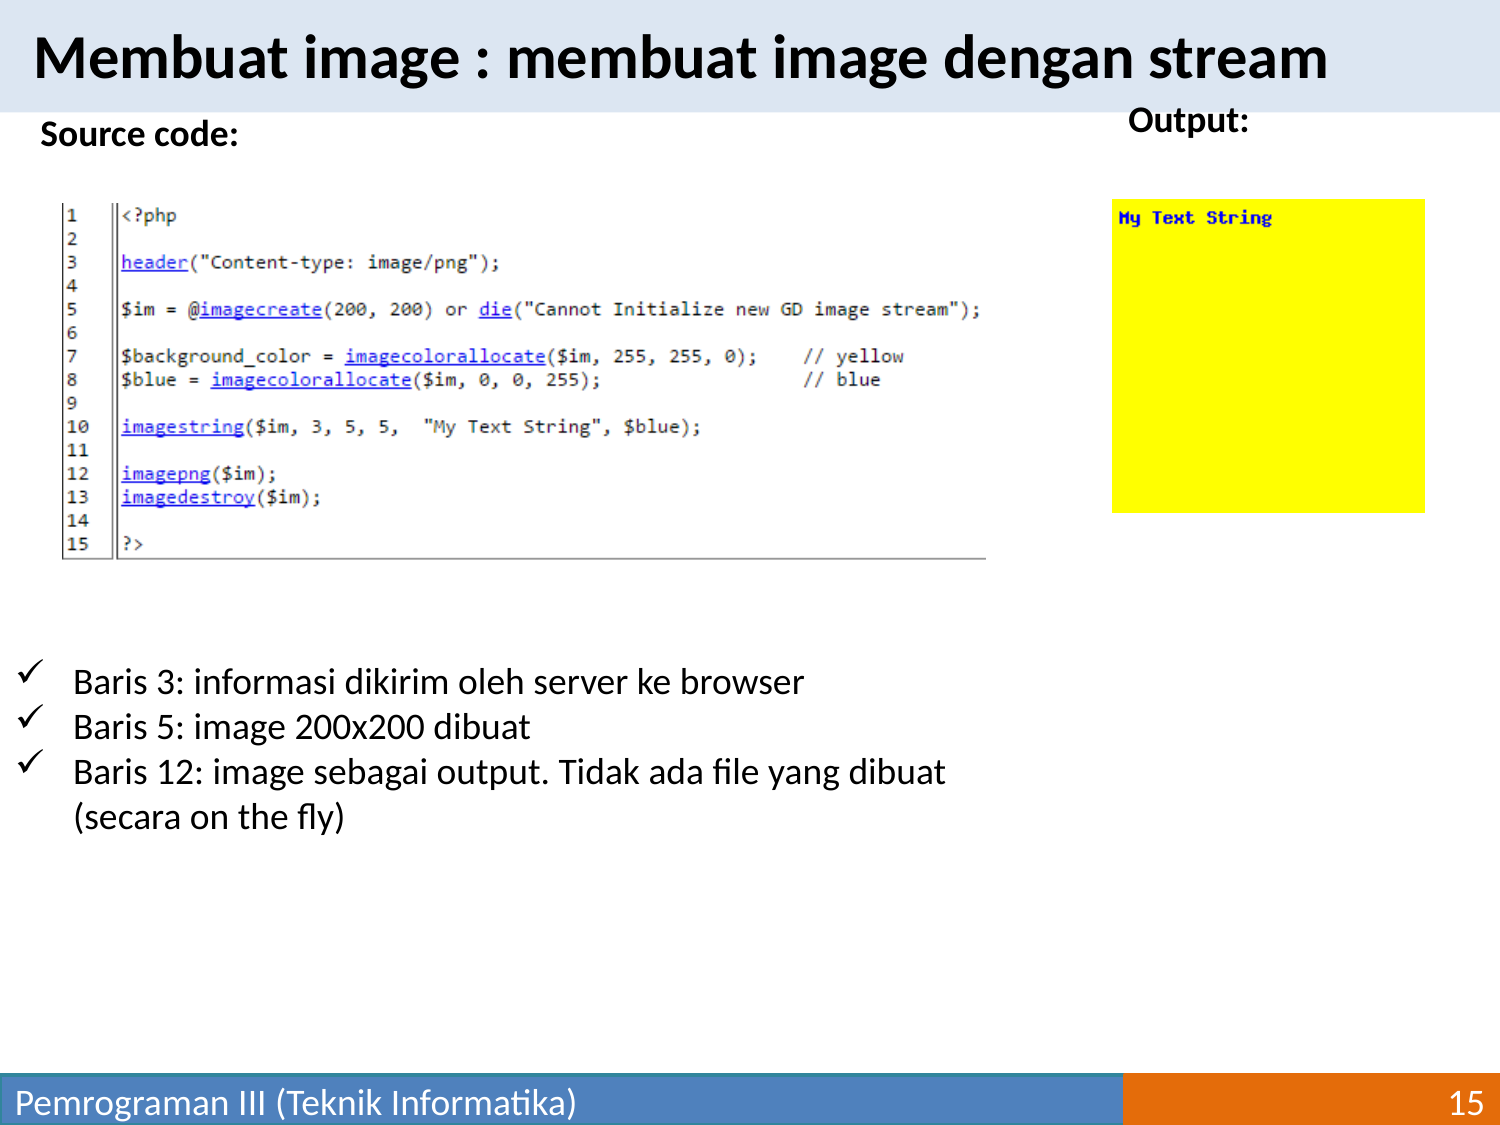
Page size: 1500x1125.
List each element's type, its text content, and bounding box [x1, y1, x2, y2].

text_box Baris 3: informasi dikirim oleh server ke browser Baris 5: image 200x200 dibuat Baris 12: image sebagai output. Tidak ada file yang dibuat (secara on the fly) [0, 649, 1075, 845]
text_box Output: [1113, 87, 1265, 148]
text_box Membuat image : membuat image dengan stream [18, 9, 1346, 99]
text_box Source code: [25, 101, 255, 162]
picture [62, 202, 987, 563]
picture [1112, 199, 1426, 513]
